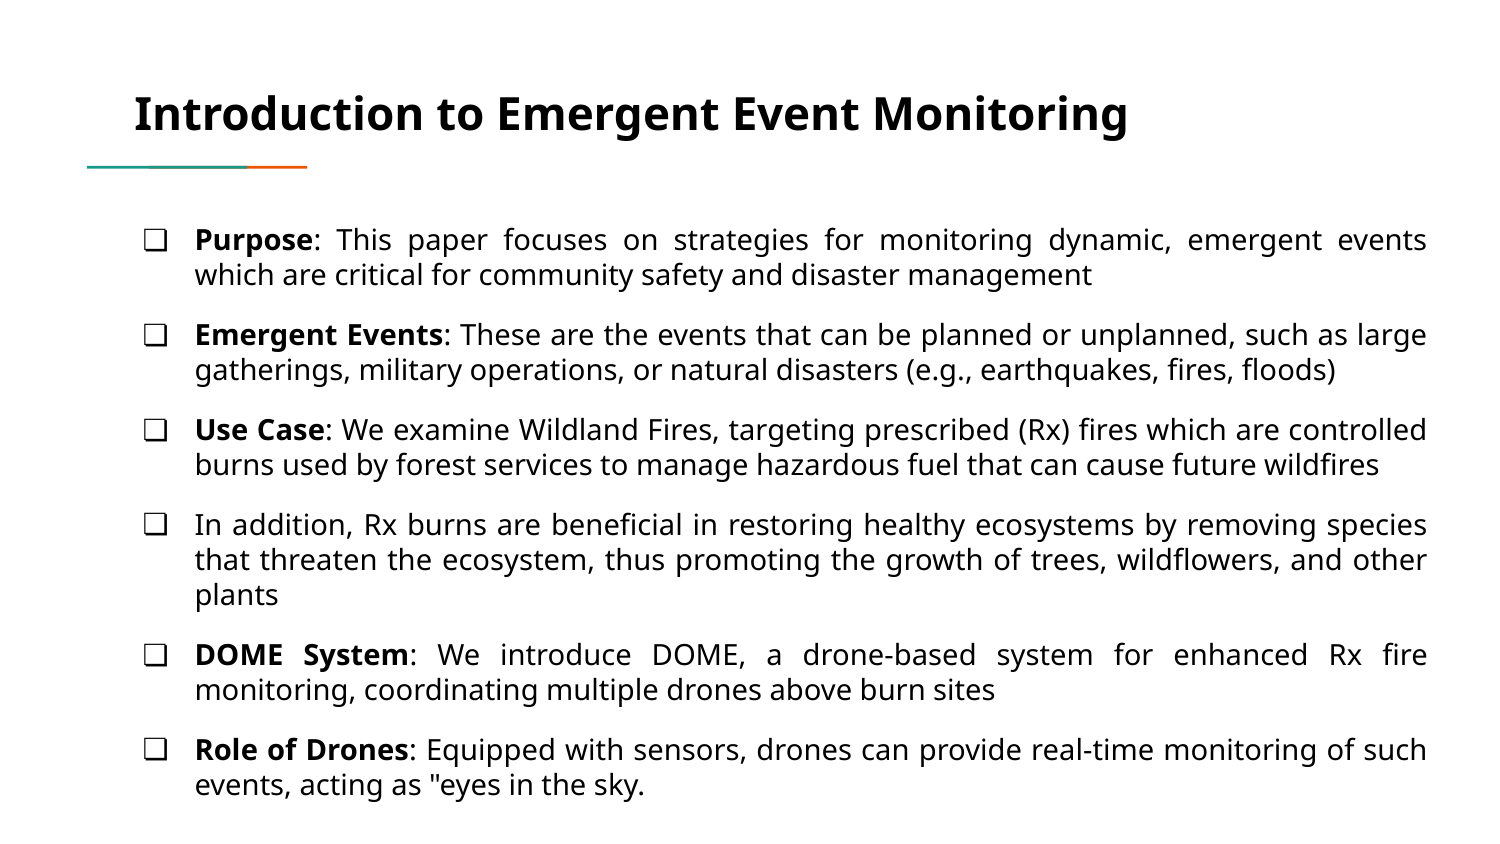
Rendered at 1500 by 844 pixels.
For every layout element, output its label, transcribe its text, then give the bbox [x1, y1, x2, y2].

title Introduction to Emergent Event Monitoring ​ ​ [119, 61, 1381, 150]
list Purpose: This paper focuses on strategies for monitoring dynamic, emergent events which are critical for community safety and disaster management Emergent Events: These are the events that can be planned or unplanned, such as large gatherings, military operations, or natural disasters (e.g., earthquakes, fires, floods) Use Case: We examine Wildland Fires, targeting prescribed (Rx) fires which are controlled burns used by forest services to manage hazardous fuel that can cause future wildfires In addition, Rx burns are beneficial in restoring healthy ecosystems by removing species that threaten the ecosystem, thus promoting the growth of trees, wildflowers, and other plants DOME System: We introduce DOME, a drone-based system for enhanced Rx fire monitoring, coordinating multiple drones above burn sites Role of Drones: Equipped with sensors, drones can provide real-time monitoring of such events, acting as "eyes in the sky. [119, 206, 1437, 800]
